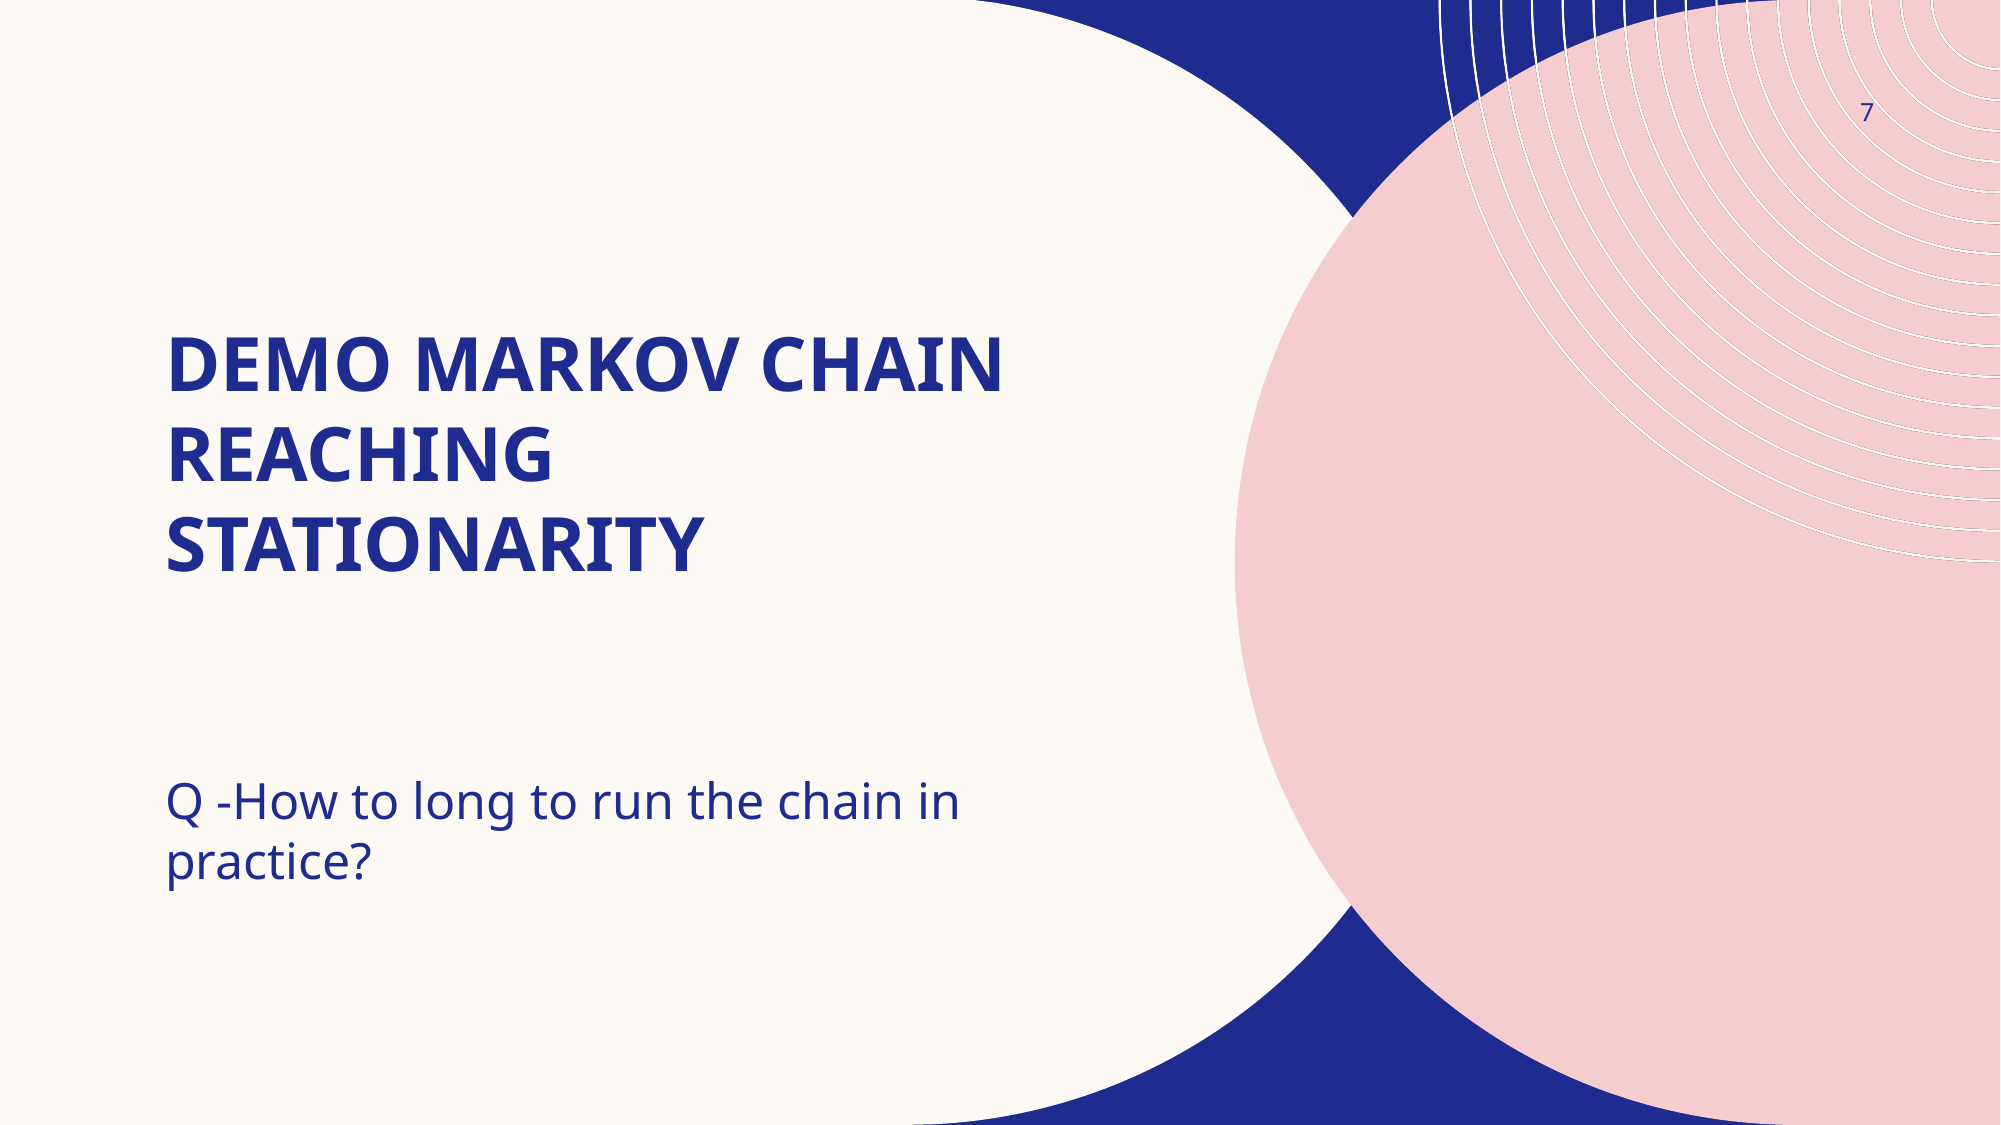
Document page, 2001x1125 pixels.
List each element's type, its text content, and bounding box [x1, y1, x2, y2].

title Demo Markov chain reaching stationarity [150, 139, 1088, 587]
picture [1438, 0, 2001, 563]
slide_number 7 [1712, 75, 1875, 153]
text_box Q -How to long to run the chain in practice? [150, 625, 1088, 993]
